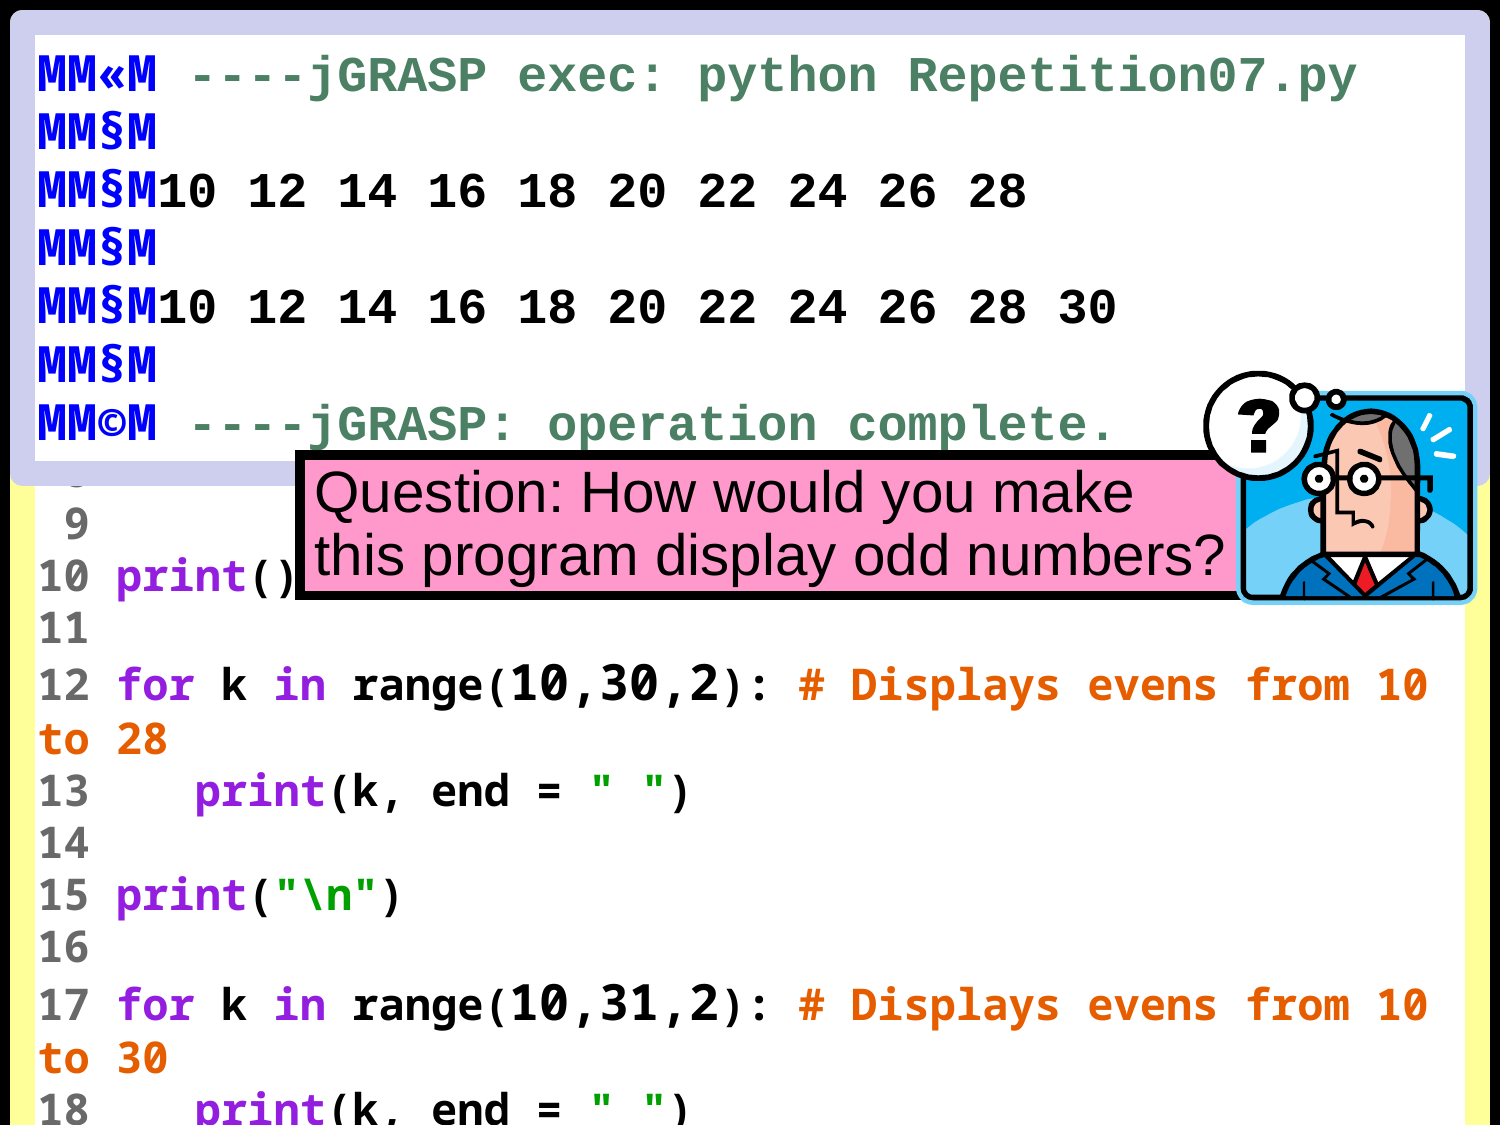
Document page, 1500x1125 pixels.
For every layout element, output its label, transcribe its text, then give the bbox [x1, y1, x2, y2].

text_box MM«M ----jGRASP exec: python Repetition07.py MM§M MM§M10 12 14 16 18 20 22 24 26 28 MM§M MM§M10 12 14 16 18 20 22 24 26 28 30 MM§M MM©M ----jGRASP: operation complete. [22, 22, 1478, 474]
text_box 1 # Repetition07.py 2 # This program demonstrates how to change the "step" 3 # value in the <for> loop. By default it is 1. 4 # To count by a number other than 1 requires adding 5 # a third number to the <range> command. 6 # NOTE: As before, you may need to add 1 to the 7 # "stopping value" to make the loop work properly. 8 9 10 print() 11 12 for k in range(10,30,2): # Displays evens from 10 to 28 13 print(k, end = " ") 14 15 print("\n") 16 17 for k in range(10,31,2): # Displays evens from 10 to 30 18 print(k, end = " ") 19 20 print() [22, 474, 1478, 1125]
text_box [299, 370, 1478, 606]
